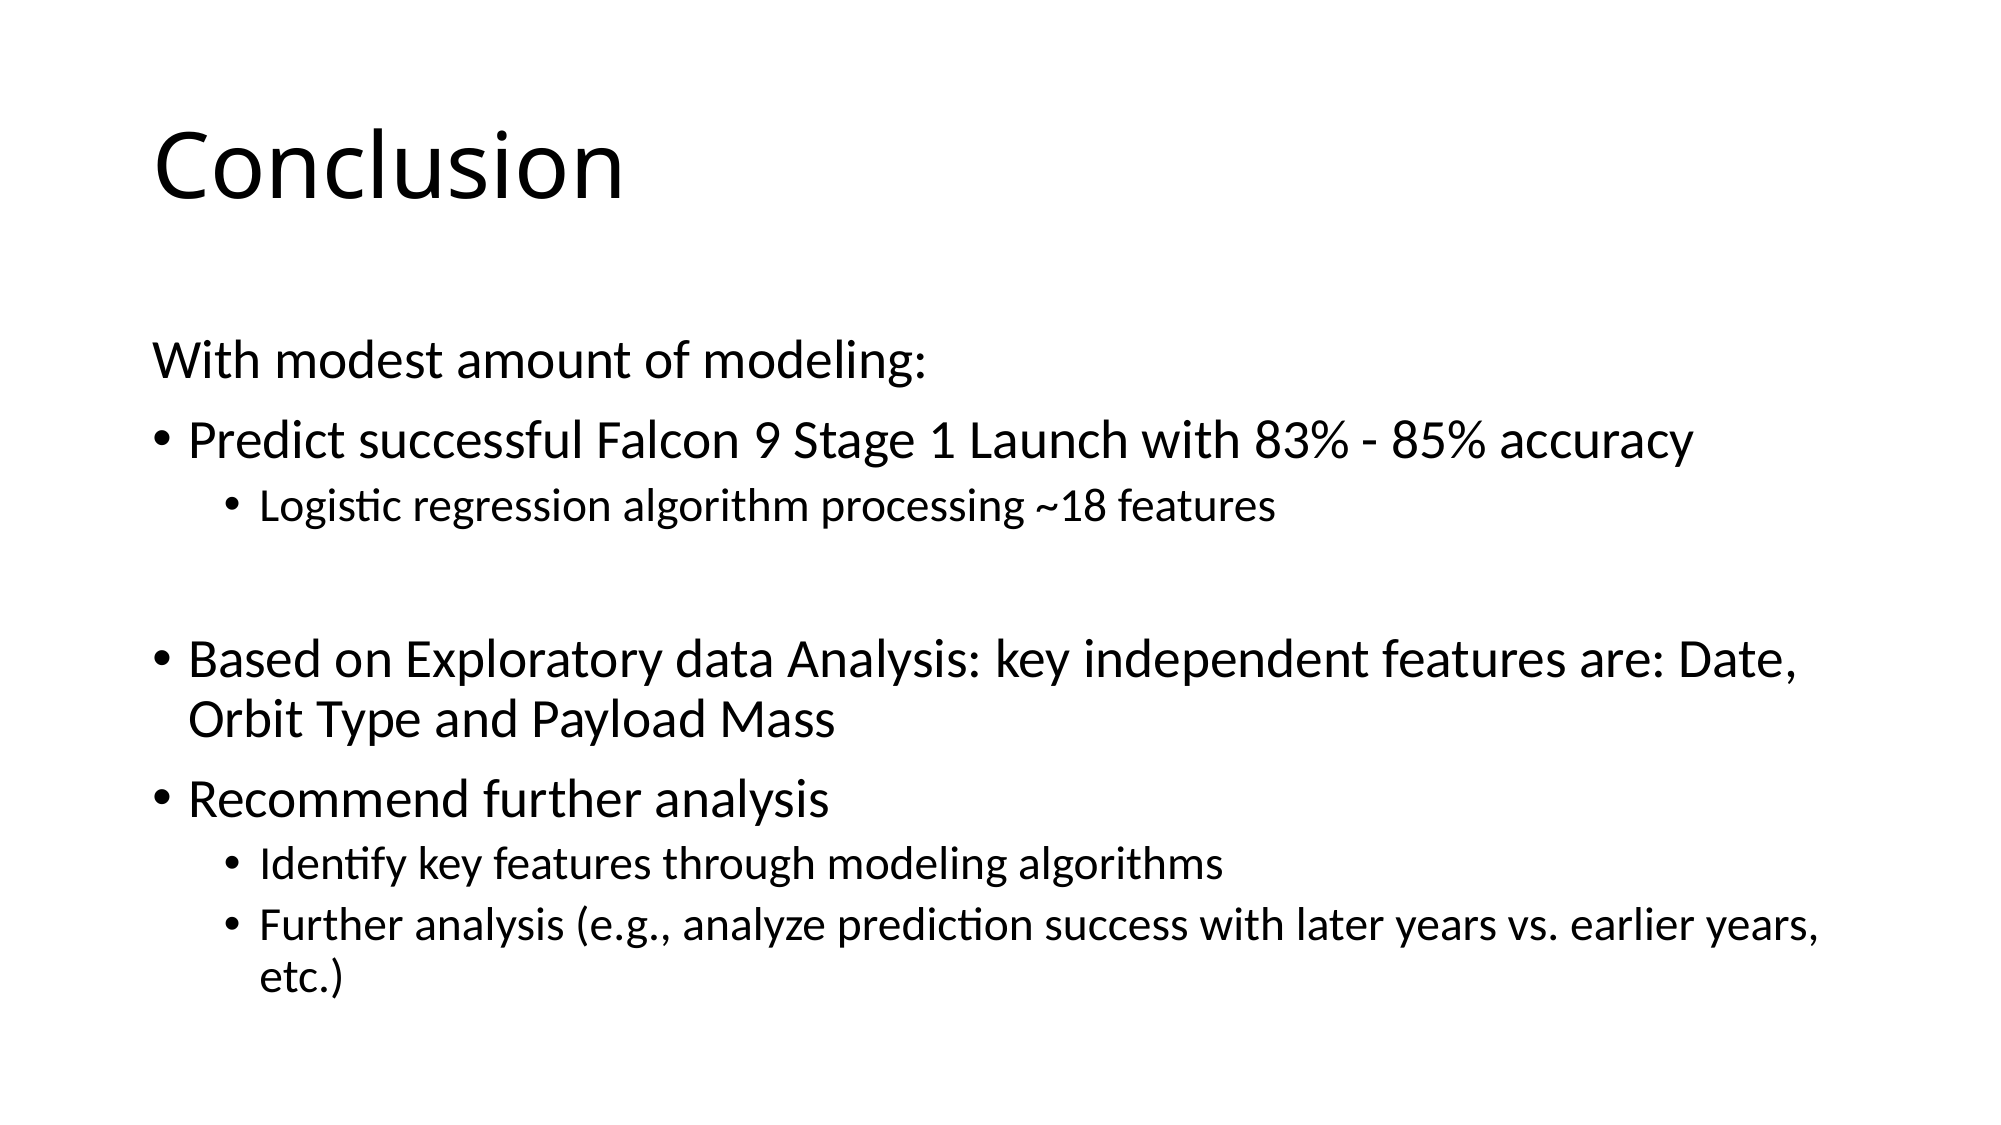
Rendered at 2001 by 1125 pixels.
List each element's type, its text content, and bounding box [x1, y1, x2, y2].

title Conclusion [137, 59, 1863, 278]
list With modest amount of modeling: Predict successful Falcon 9 Stage 1 Launch with 83% - 85% accuracy Logistic regression algorithm processing ~18 features Based on Exploratory data Analysis: key independent features are: Date, Orbit Type and Payload Mass Recommend further analysis Identify key features through modeling algorithms Further analysis (e.g., analyze prediction success with later years vs. earlier years, etc.) [137, 323, 1863, 1014]
